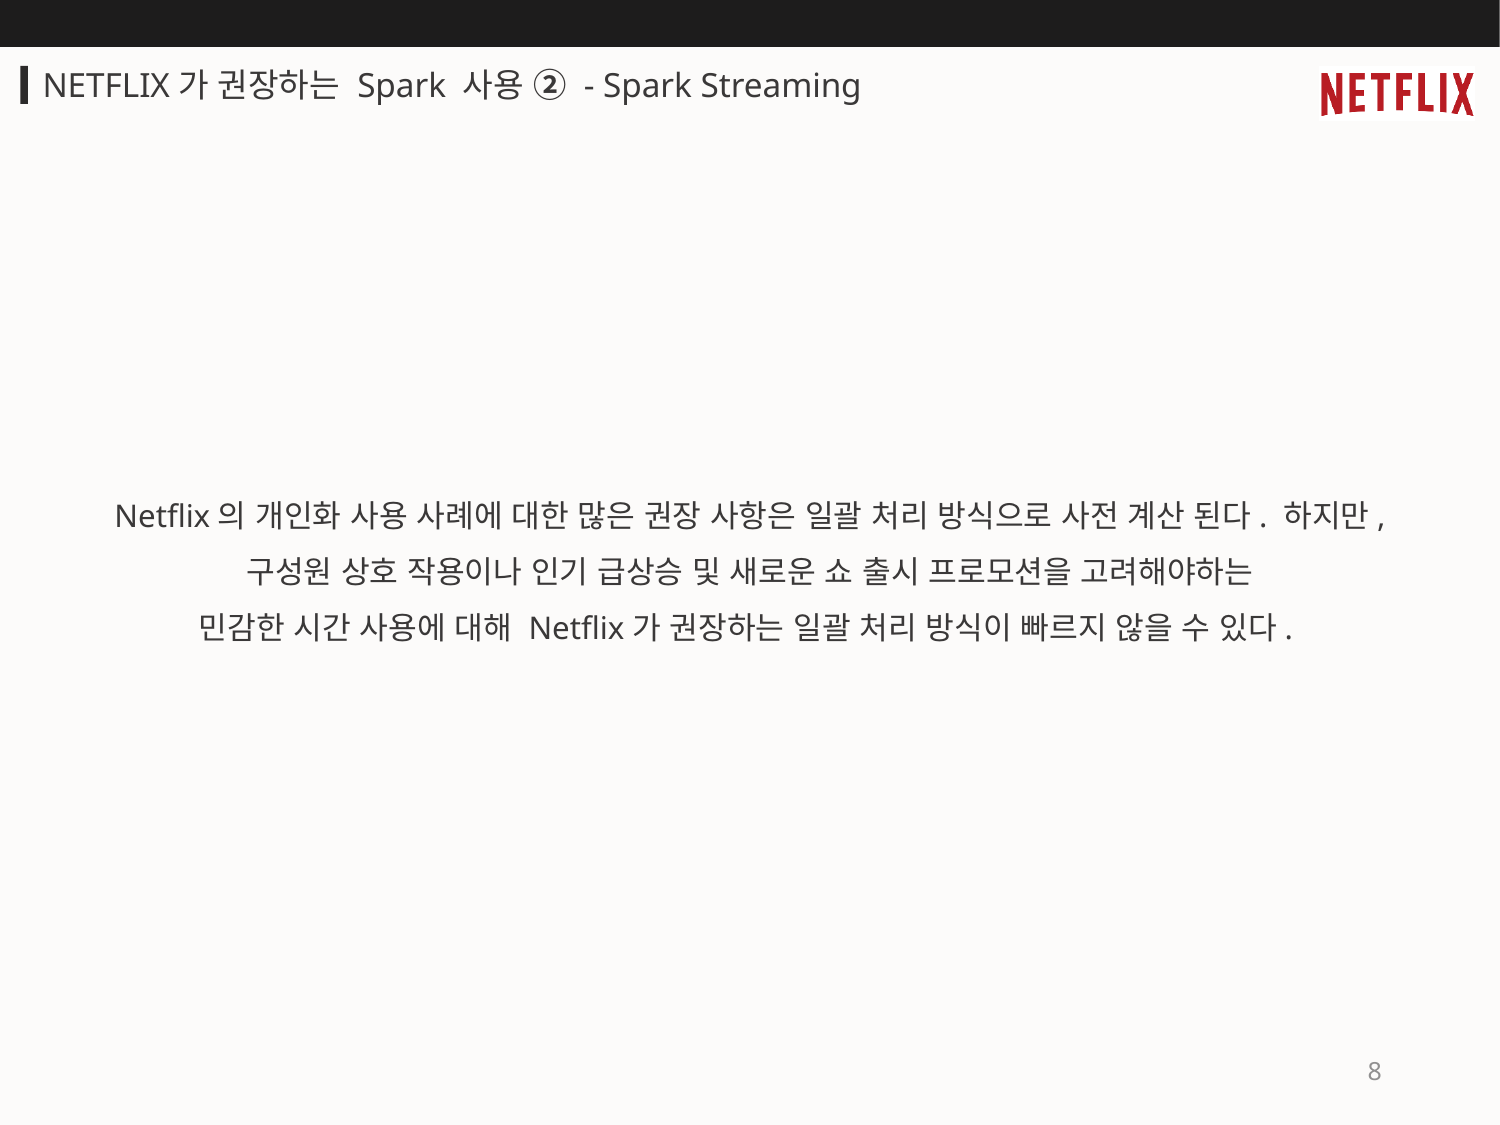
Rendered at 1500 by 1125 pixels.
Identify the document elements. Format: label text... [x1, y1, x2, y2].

text_box [19, 65, 27, 105]
picture [1318, 66, 1475, 121]
text_box NETFLIX가 권장하는 Spark 사용 ② - Spark Streaming [27, 56, 984, 112]
text_box [0, 0, 1500, 48]
text_box Netflix의 개인화 사용 사례에 대한 많은 권장 사항은 일괄 처리 방식으로 사전 계산 된다. 하지만, 구성원 상호 작용이나 인기 급상승 및 새로운 쇼 출시 프로모션을 고려해야하는 민감한 시간 사용에 대해 Netflix가 권장하는 일괄 처리 방식이 빠르지 않을 수 있다. [98, 469, 1402, 653]
slide_number 8 [1059, 1042, 1397, 1103]
